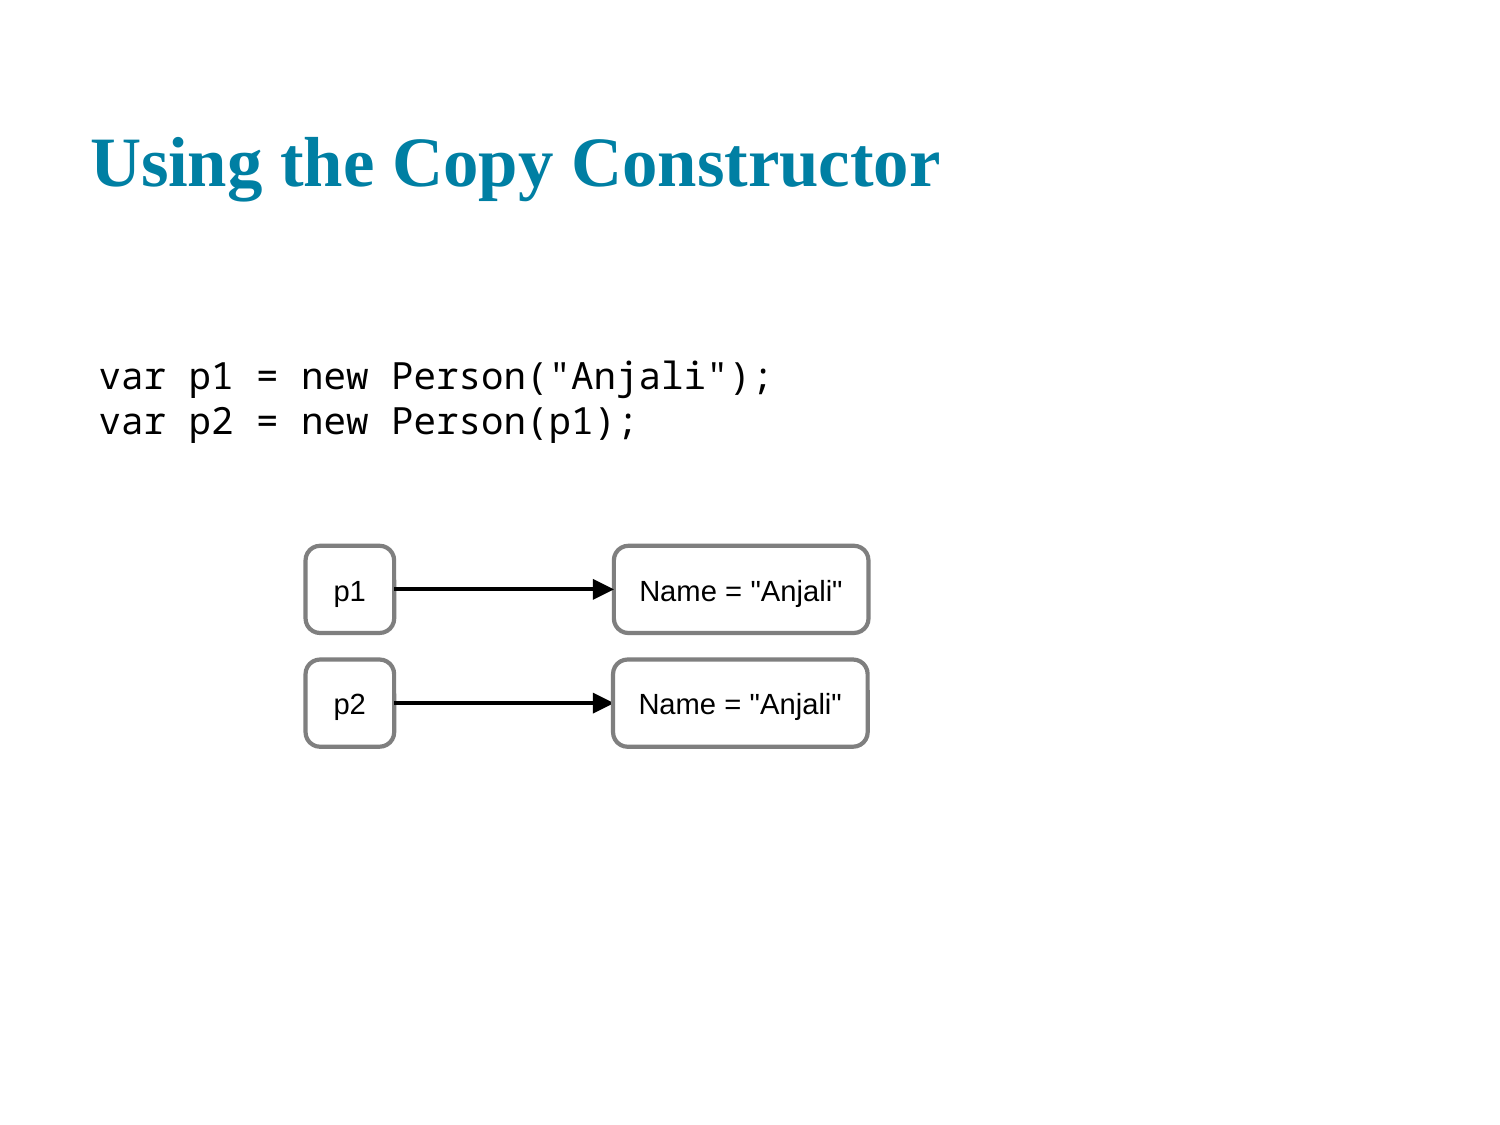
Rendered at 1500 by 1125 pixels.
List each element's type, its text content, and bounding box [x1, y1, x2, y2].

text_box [305, 545, 869, 747]
title Using the Copy Constructor [75, 0, 1425, 216]
text_box var p1 = new Person("Anjali"); var p2 = new Person(p1); [83, 344, 1317, 450]
